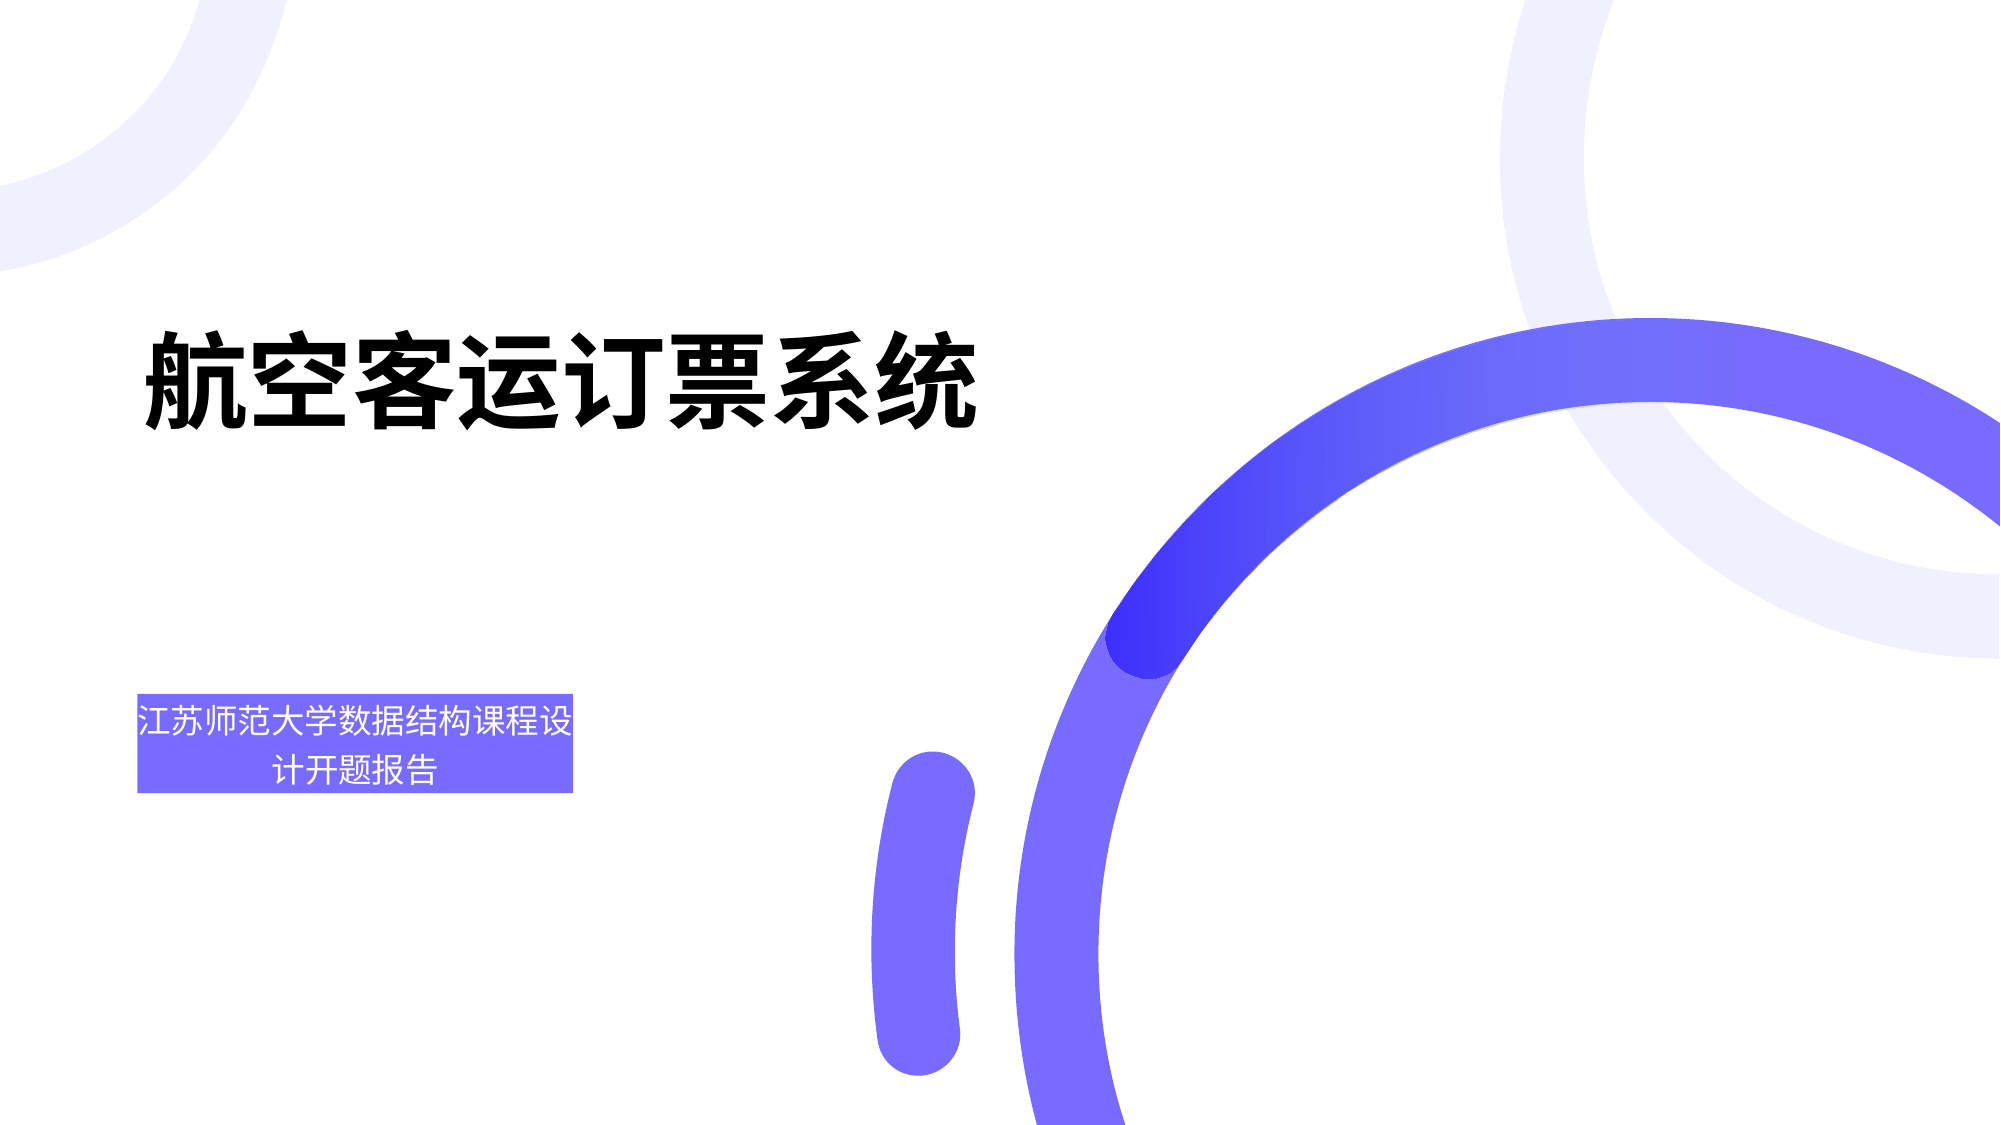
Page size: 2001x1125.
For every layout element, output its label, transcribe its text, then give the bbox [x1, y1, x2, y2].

title 航空客运订票系统 [143, 297, 1089, 450]
list 江苏师范大学数据结构课程设计开题报告 [137, 693, 573, 794]
